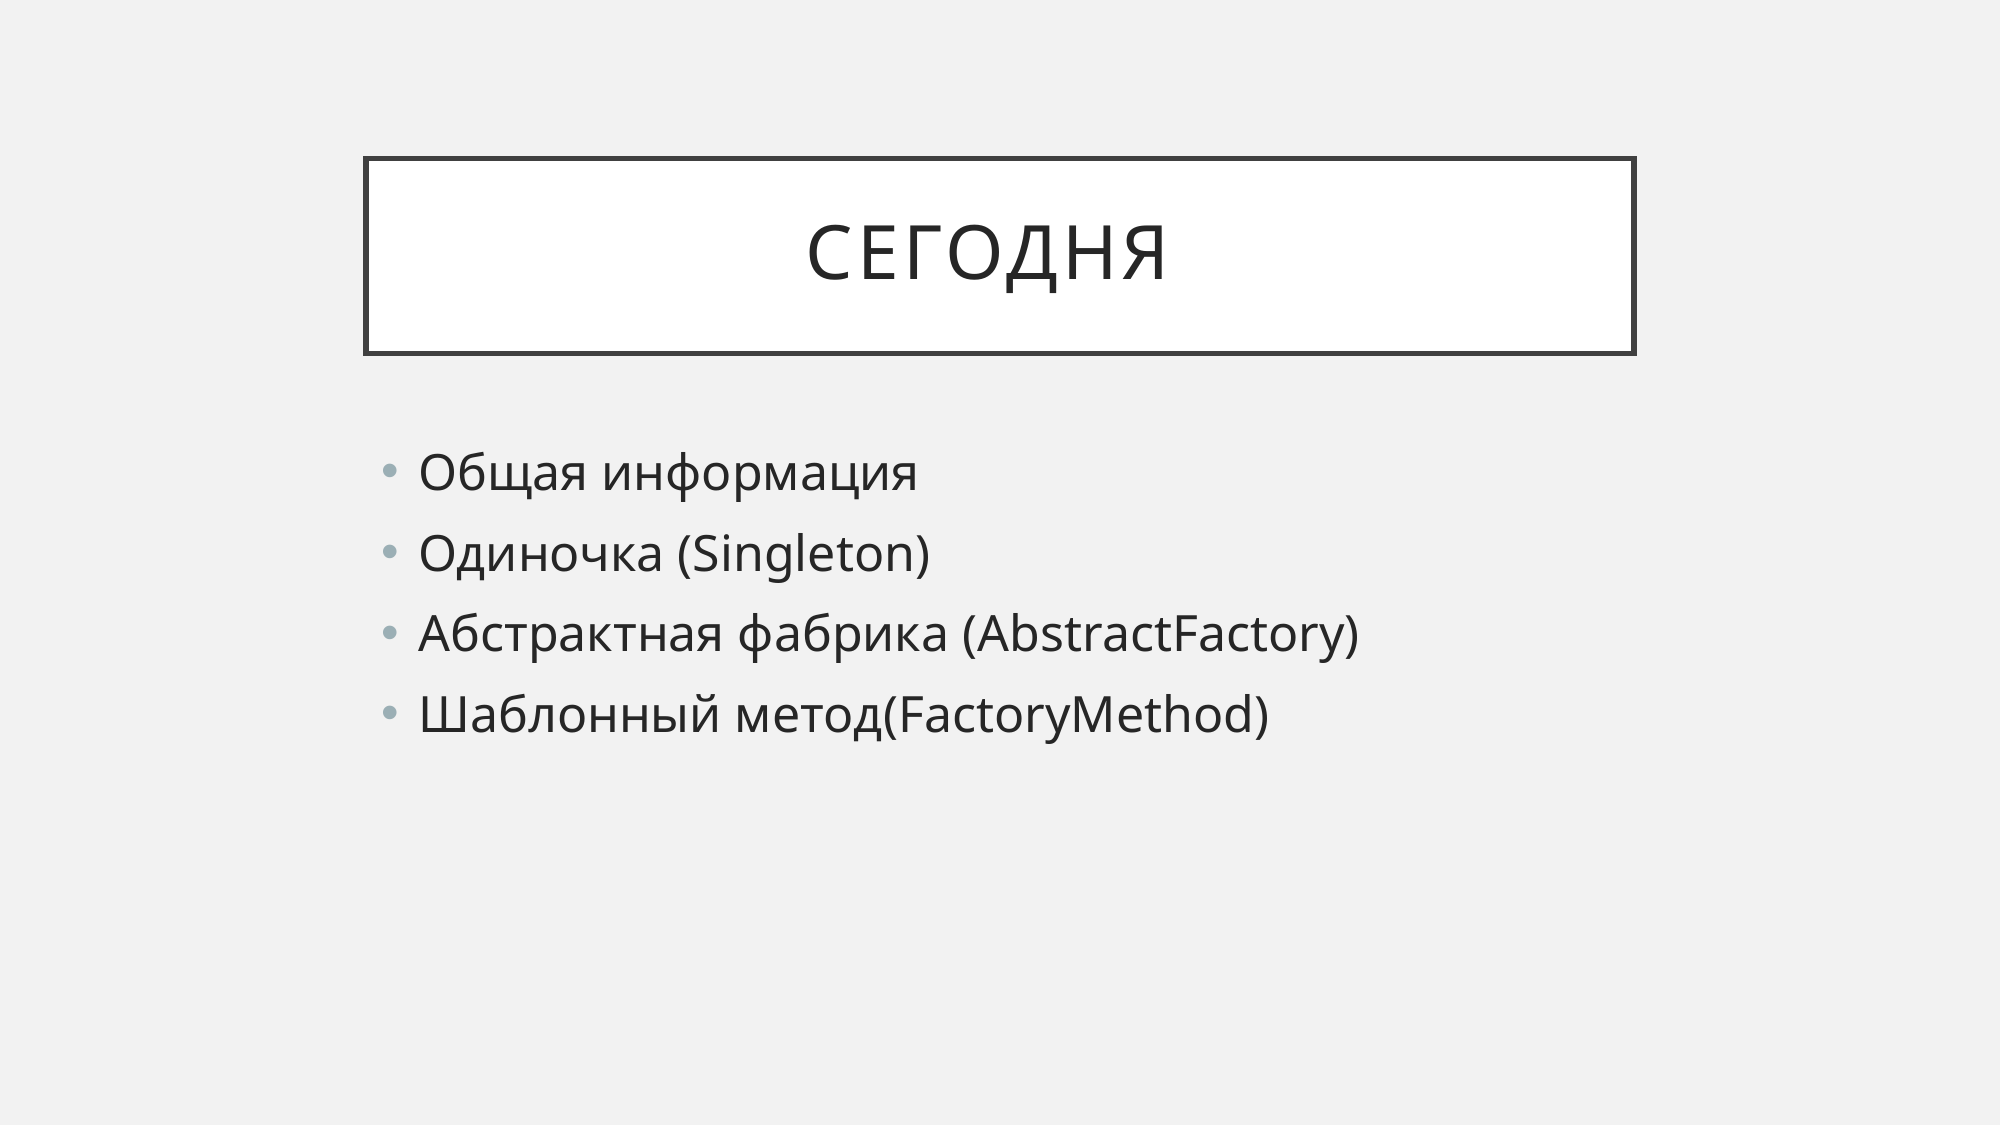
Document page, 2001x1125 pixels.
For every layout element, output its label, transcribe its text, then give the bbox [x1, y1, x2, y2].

list Общая информация Одиночка (Singleton) Абстрактная фабрика (AbstractFactory) Шаблонный метод(FactoryMethod) [366, 432, 1634, 942]
title Сегодня [363, 156, 1637, 356]
